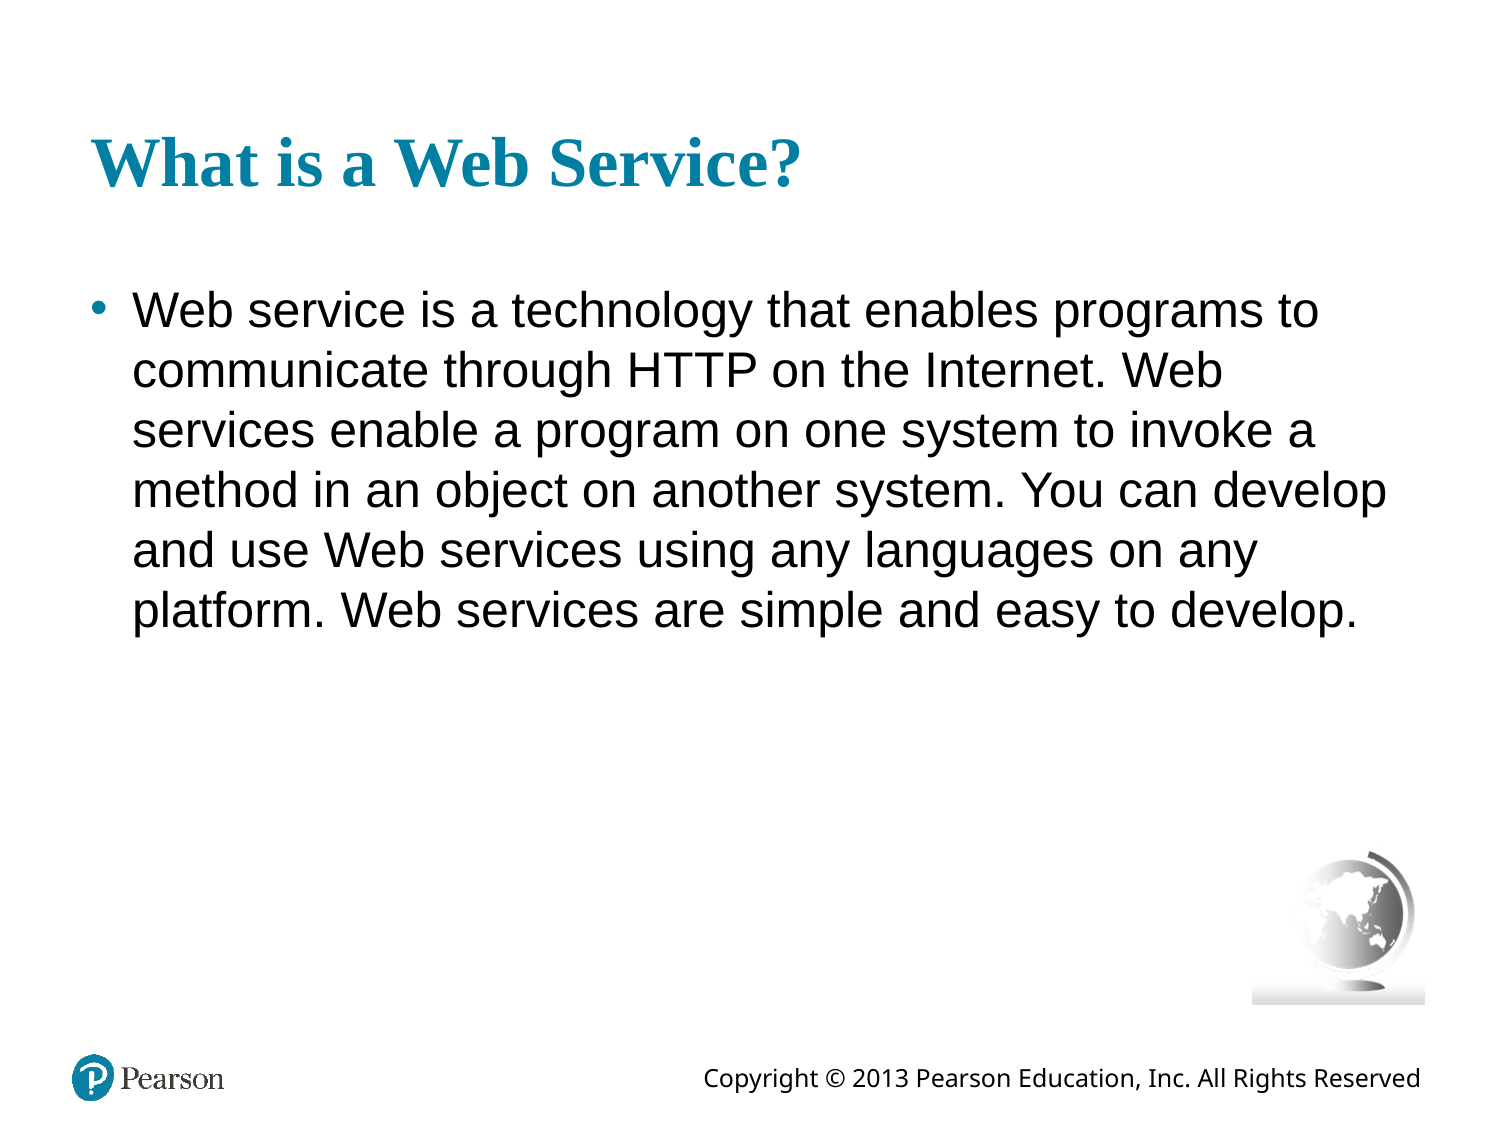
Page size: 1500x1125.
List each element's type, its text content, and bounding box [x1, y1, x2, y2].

picture [72, 1088, 82, 1101]
title What is a Web Service? [75, 35, 1425, 216]
picture [99, 1054, 224, 1101]
list Web service is a technology that enables programs to communicate through H T T P on the Internet. Web services enable a program on one system to invoke a method in an object on another system. You can develop and use Web services using any languages on any platform. Web services are simple and easy to develop. [75, 262, 1425, 1005]
picture [72, 1054, 88, 1070]
picture [81, 1063, 106, 1088]
